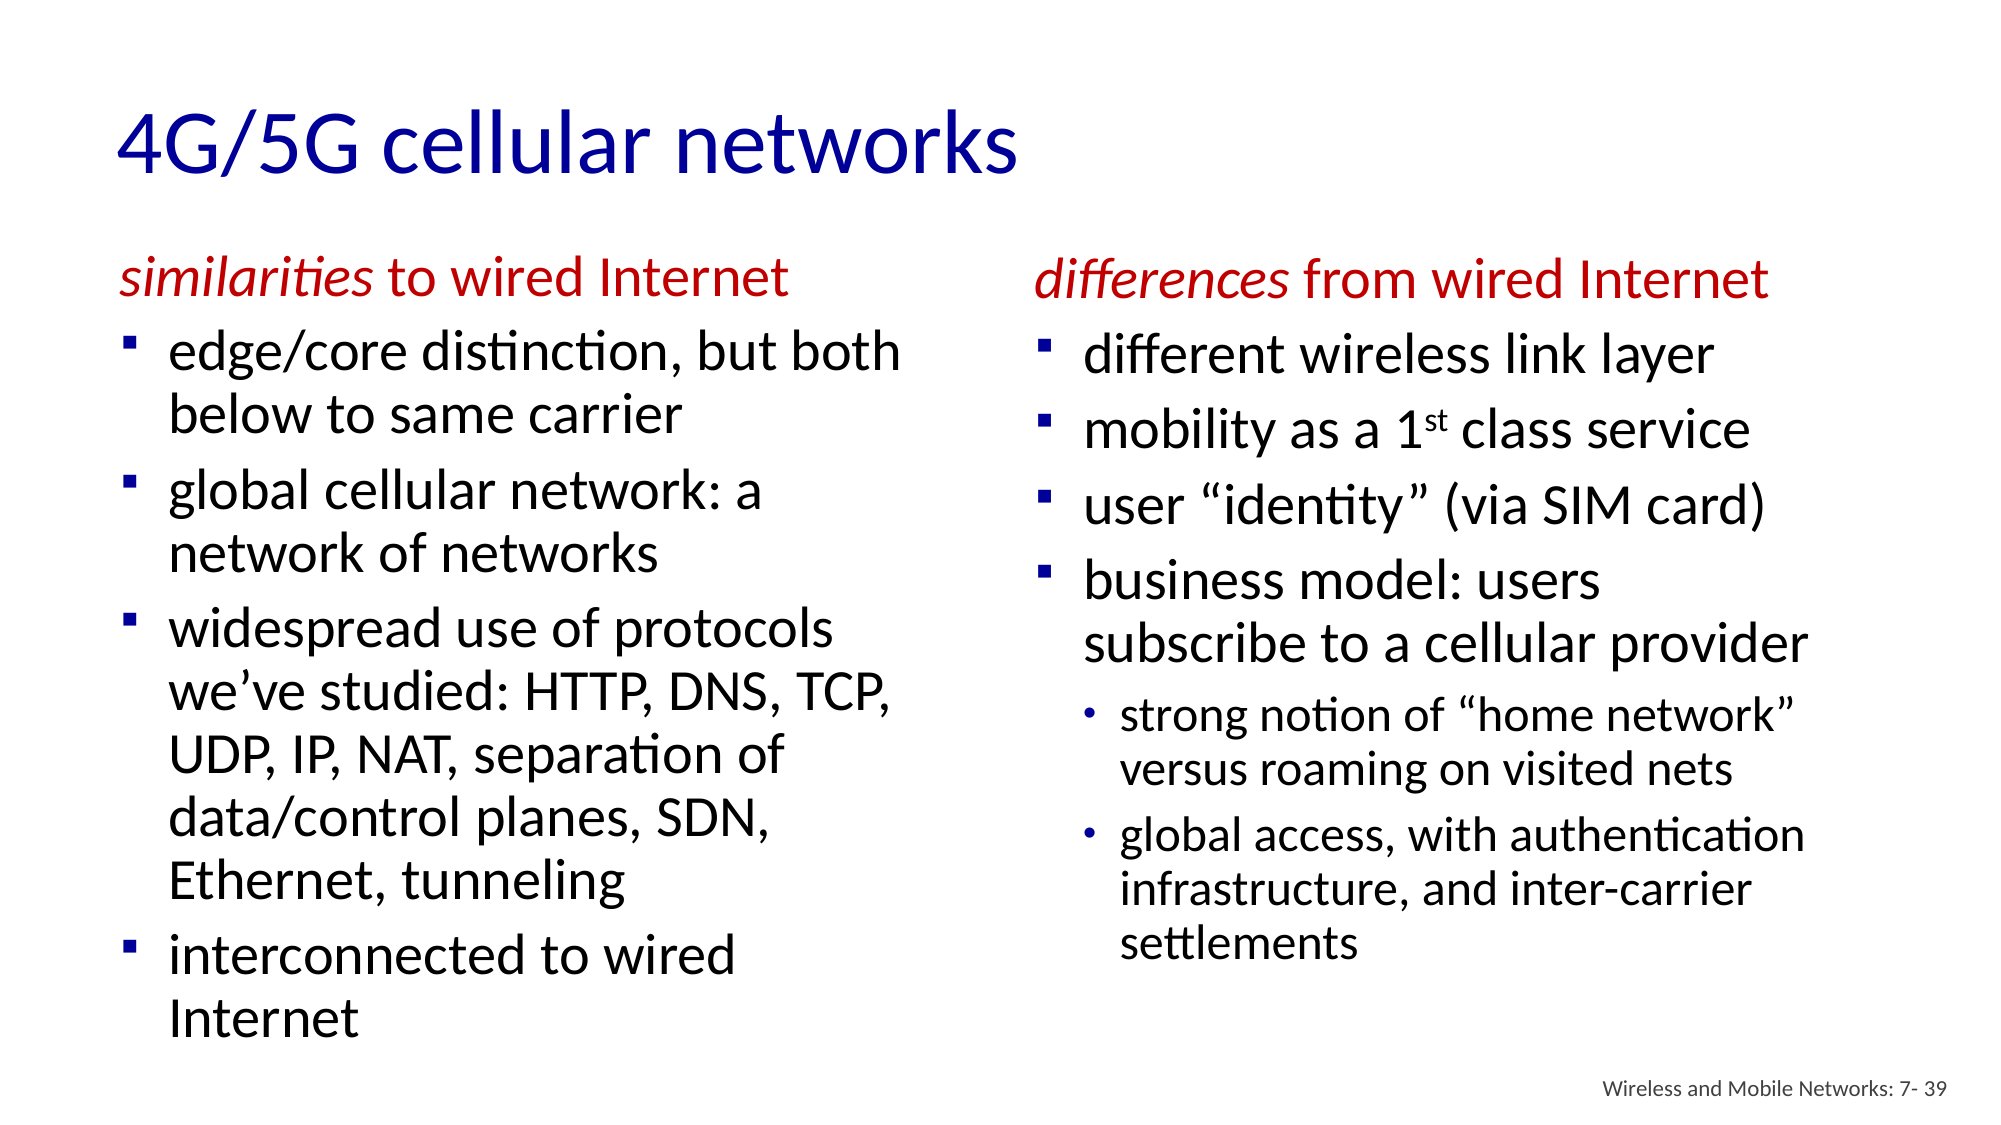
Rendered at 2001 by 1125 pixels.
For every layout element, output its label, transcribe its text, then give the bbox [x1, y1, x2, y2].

text_box similarities to wired Internet edge/core distinction, but both below to same carrier global cellular network: a network of networks widespread use of protocols we’ve studied: HTTP, DNS, TCP, UDP, IP, NAT, separation of data/control planes, SDN, Ethernet, tunneling interconnected to wired Internet [105, 230, 933, 993]
text_box differences from wired Internet different wireless link layer mobility as a 1st class service user “identity” (via SIM card) business model: users subscribe to a cellular provider strong notion of “home network” versus roaming on visited nets global access, with authentication infrastructure, and inter-carrier settlements [1019, 233, 1848, 996]
slide_number Wireless and Mobile Networks: 7- 39 [1512, 1056, 1963, 1117]
title 4G/5G cellular networks [101, 70, 1827, 218]
